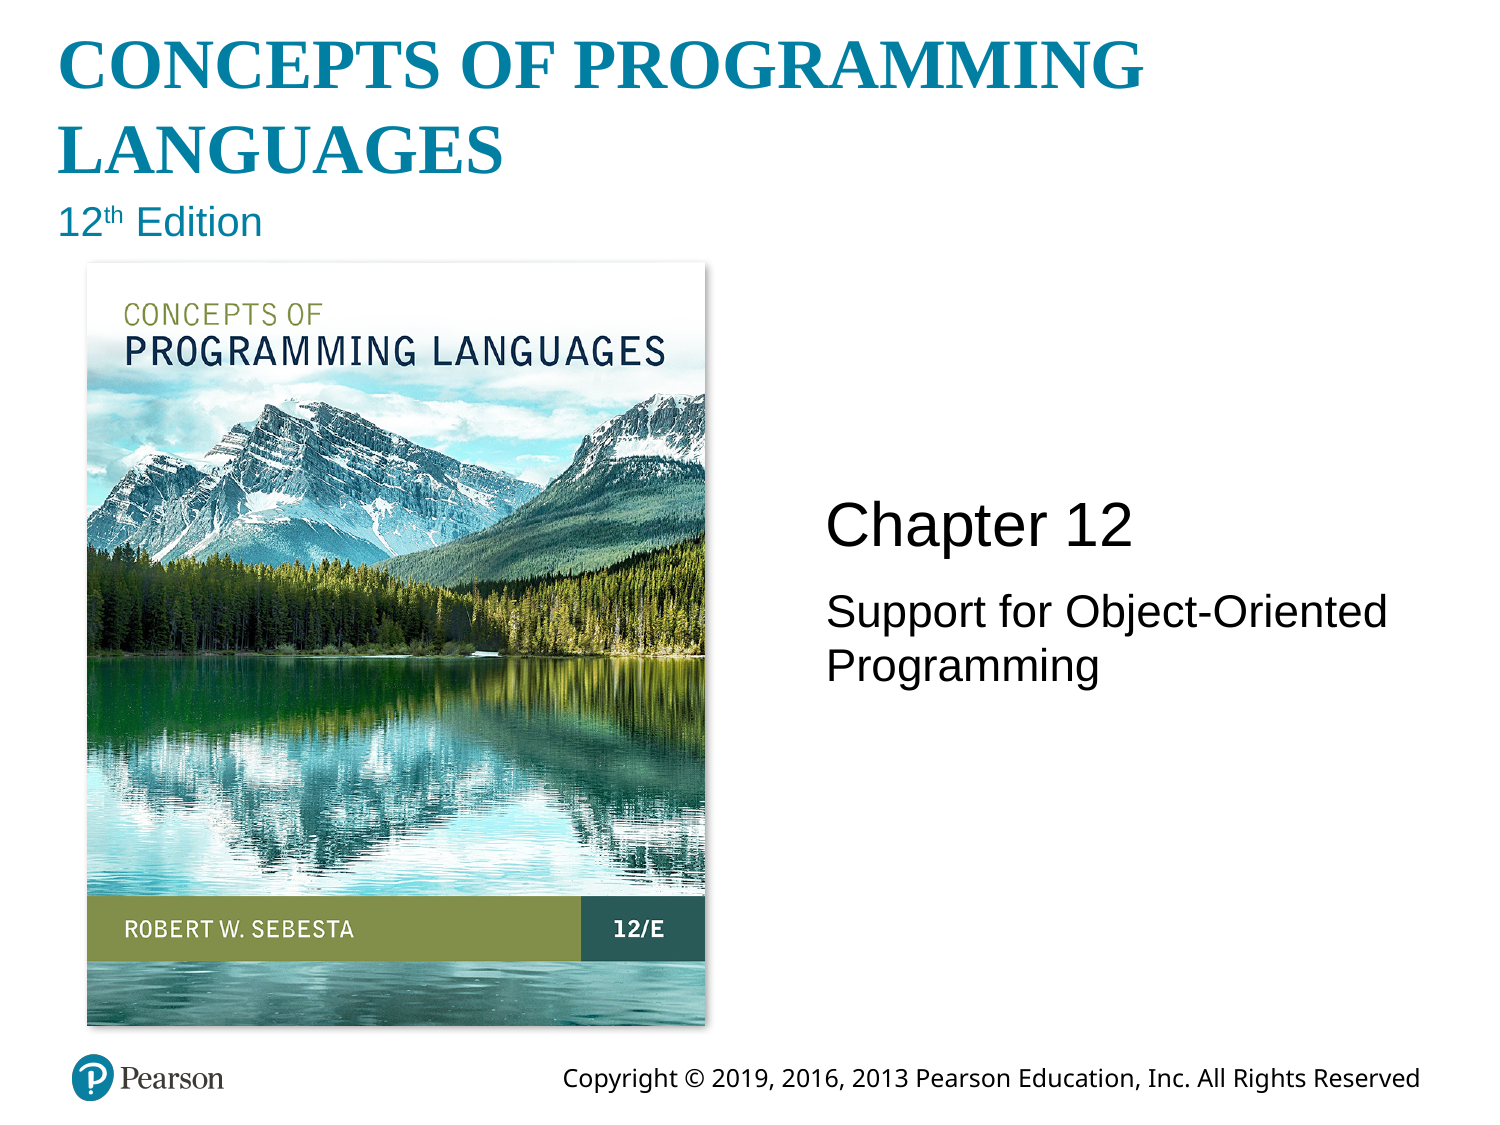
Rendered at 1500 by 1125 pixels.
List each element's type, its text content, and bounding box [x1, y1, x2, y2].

picture [86, 262, 705, 1027]
list Support for Object-Oriented Programming [825, 581, 1426, 732]
list 12th Edition [57, 194, 750, 251]
picture [72, 1087, 83, 1101]
title CONCEPTS OF PROGRAMMING LANGUAGES [57, 17, 1446, 126]
picture [98, 1054, 224, 1101]
picture [80, 1063, 106, 1088]
list Chapter 12 [825, 465, 1426, 559]
picture [72, 1054, 88, 1070]
